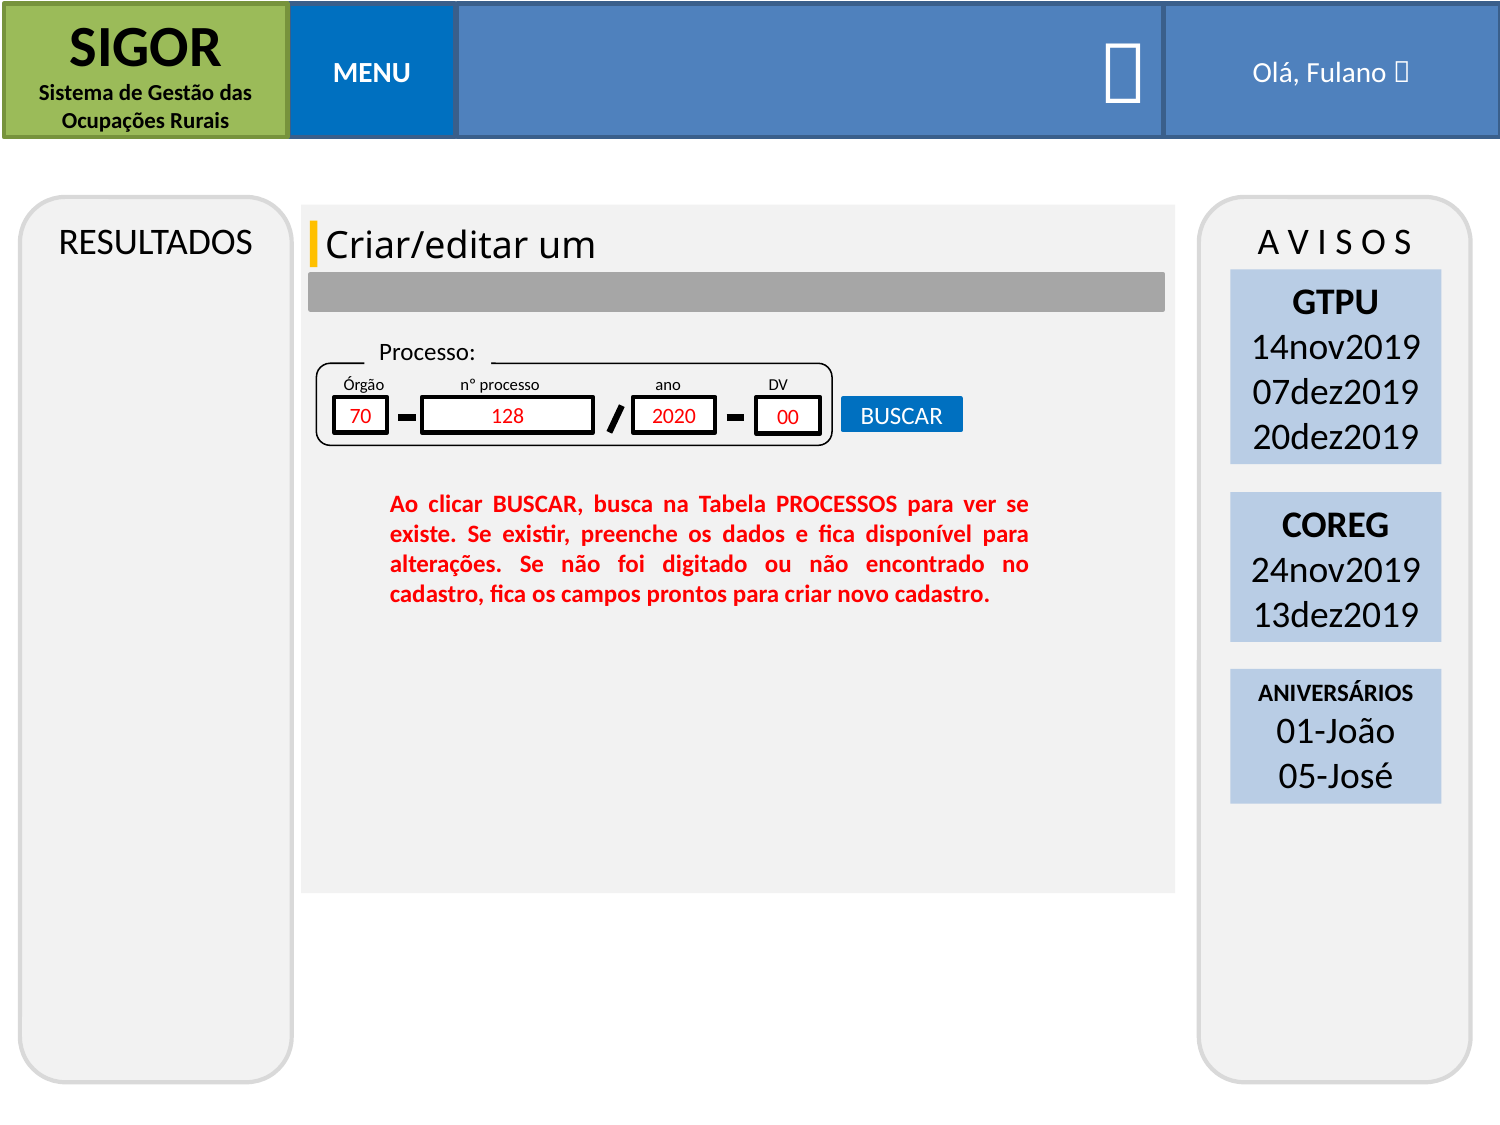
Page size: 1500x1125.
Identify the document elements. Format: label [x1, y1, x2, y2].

text_box [2, 1, 1500, 139]
text_box [299, 203, 1177, 895]
text_box [17, 194, 294, 1085]
text_box [1196, 194, 1473, 1085]
